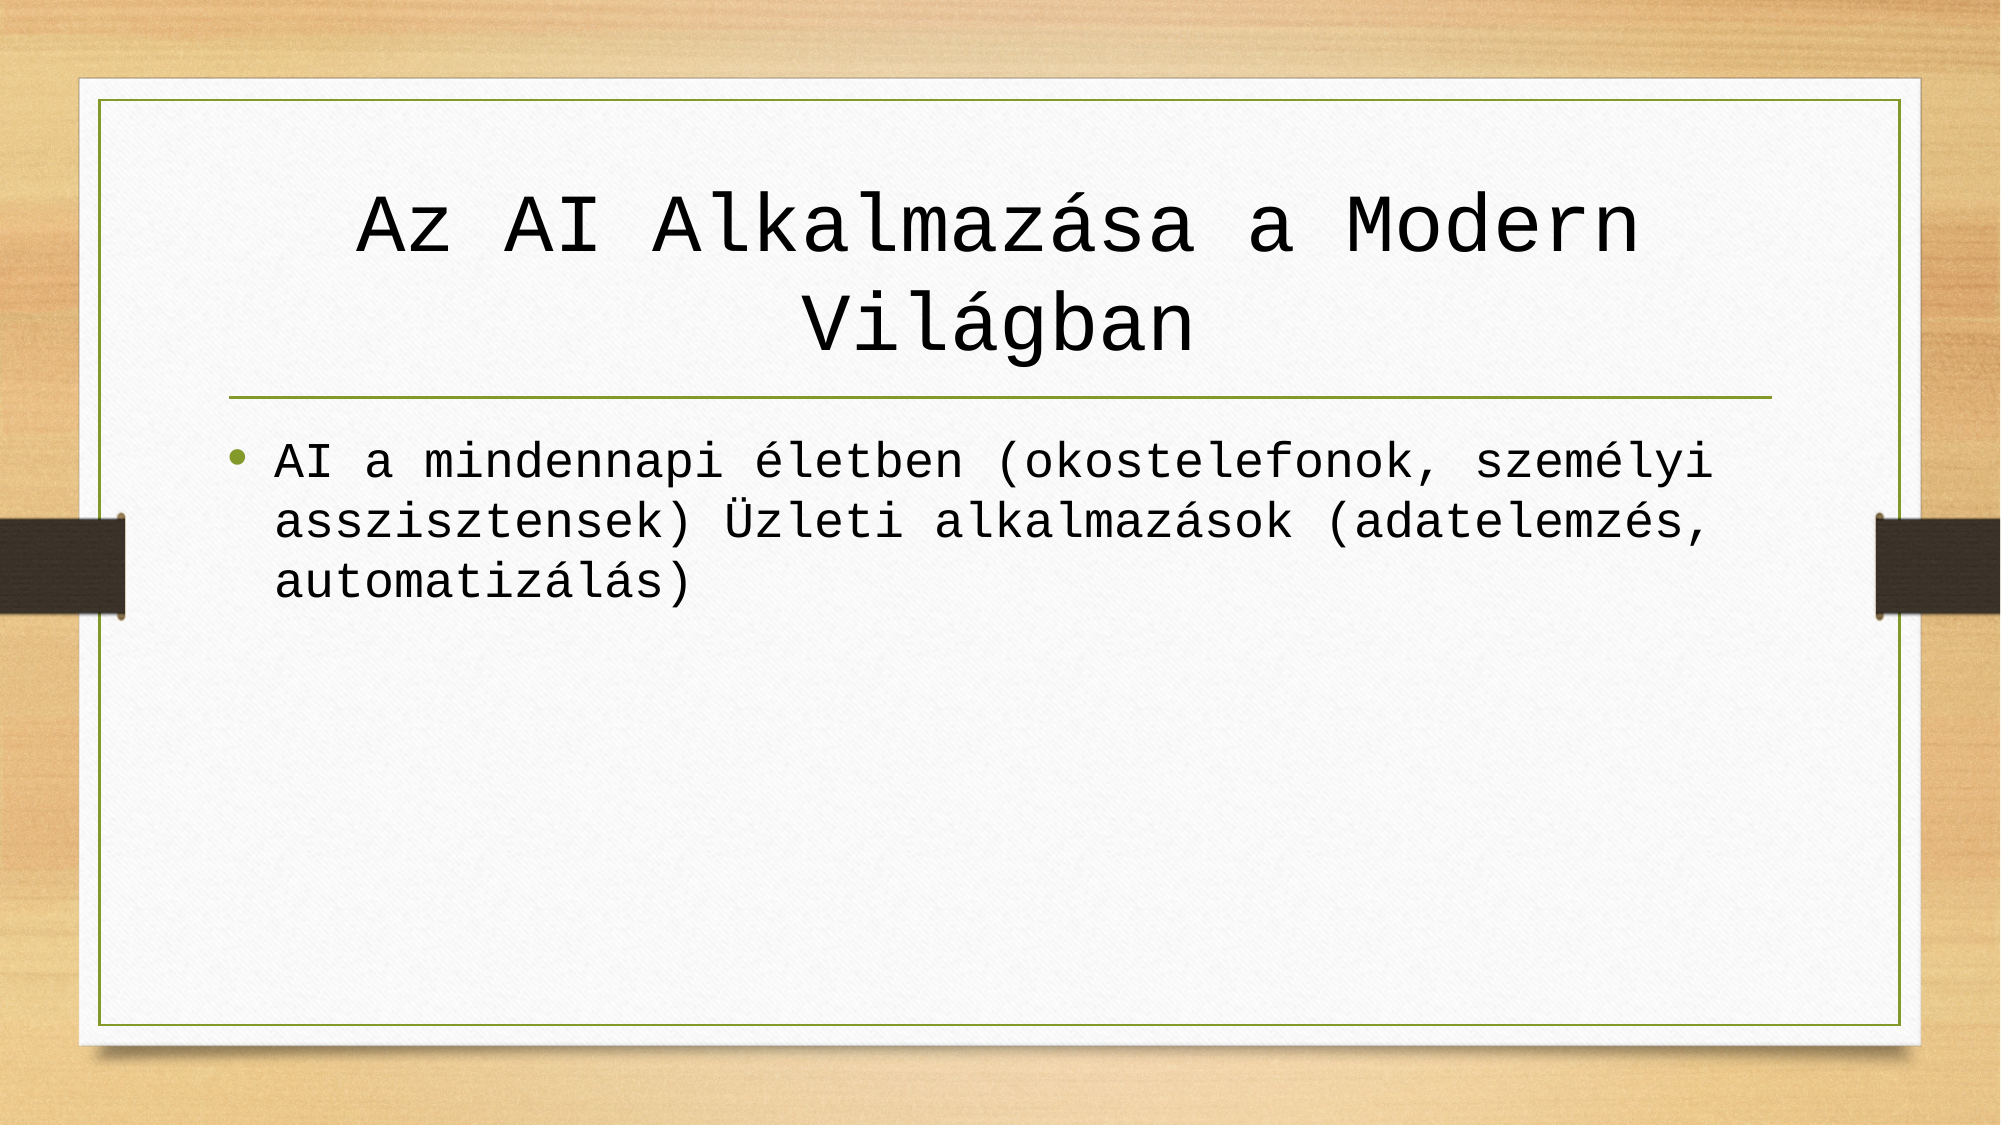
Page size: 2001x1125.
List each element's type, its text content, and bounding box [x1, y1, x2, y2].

list AI a mindennapi életben (okostelefonok, személyi asszisztensek) Üzleti alkalmazások (adatelemzés, automatizálás) [212, 419, 1788, 964]
picture [0, 0, 2001, 1125]
title Az AI Alkalmazása a Modern Világban [212, 161, 1788, 375]
